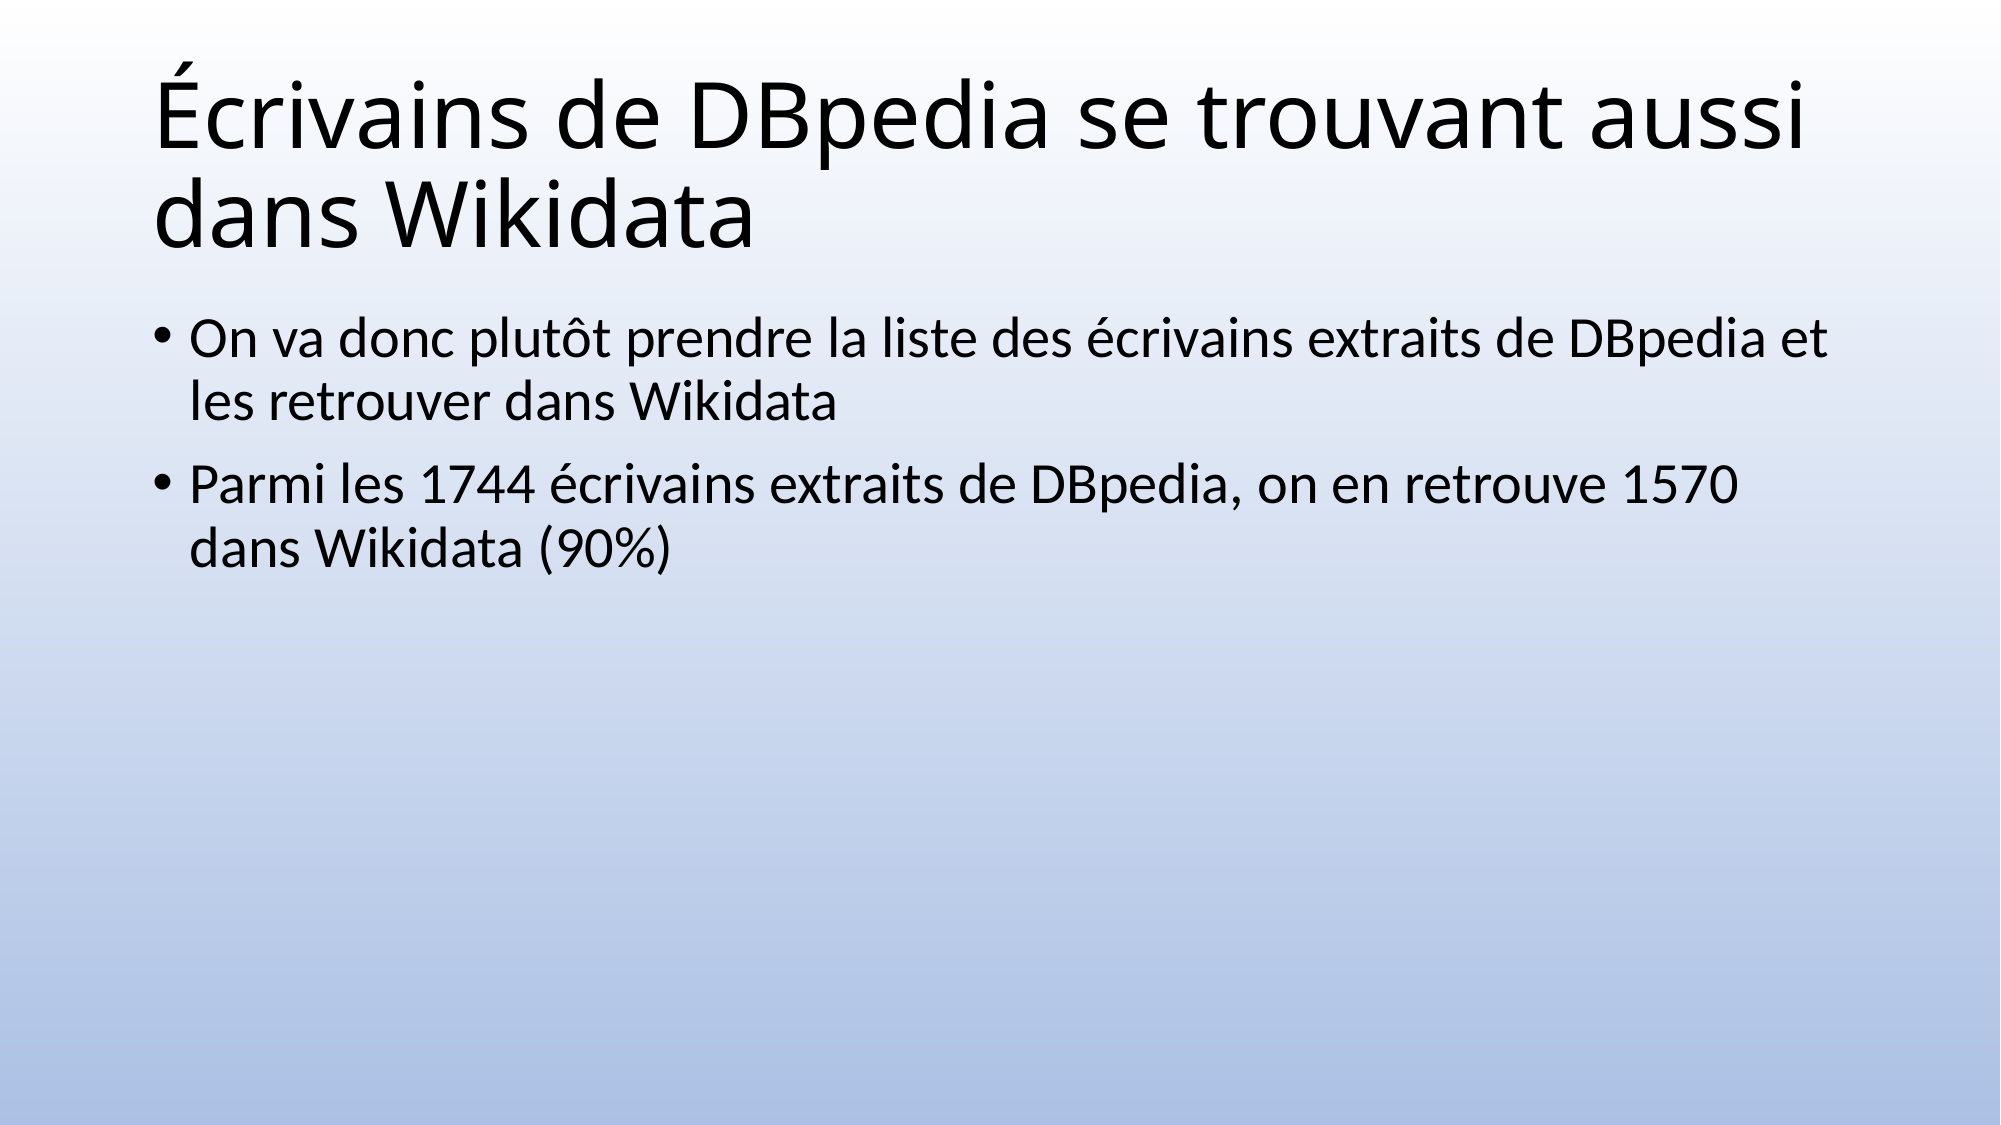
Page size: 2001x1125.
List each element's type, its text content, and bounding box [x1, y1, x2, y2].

list On va donc plutôt prendre la liste des écrivains extraits de DBpedia et les retrouver dans Wikidata Parmi les 1744 écrivains extraits de DBpedia, on en retrouve 1570 dans Wikidata (90%) [137, 299, 1863, 1014]
title Écrivains de DBpedia se trouvant aussi dans Wikidata [137, 59, 1863, 278]
